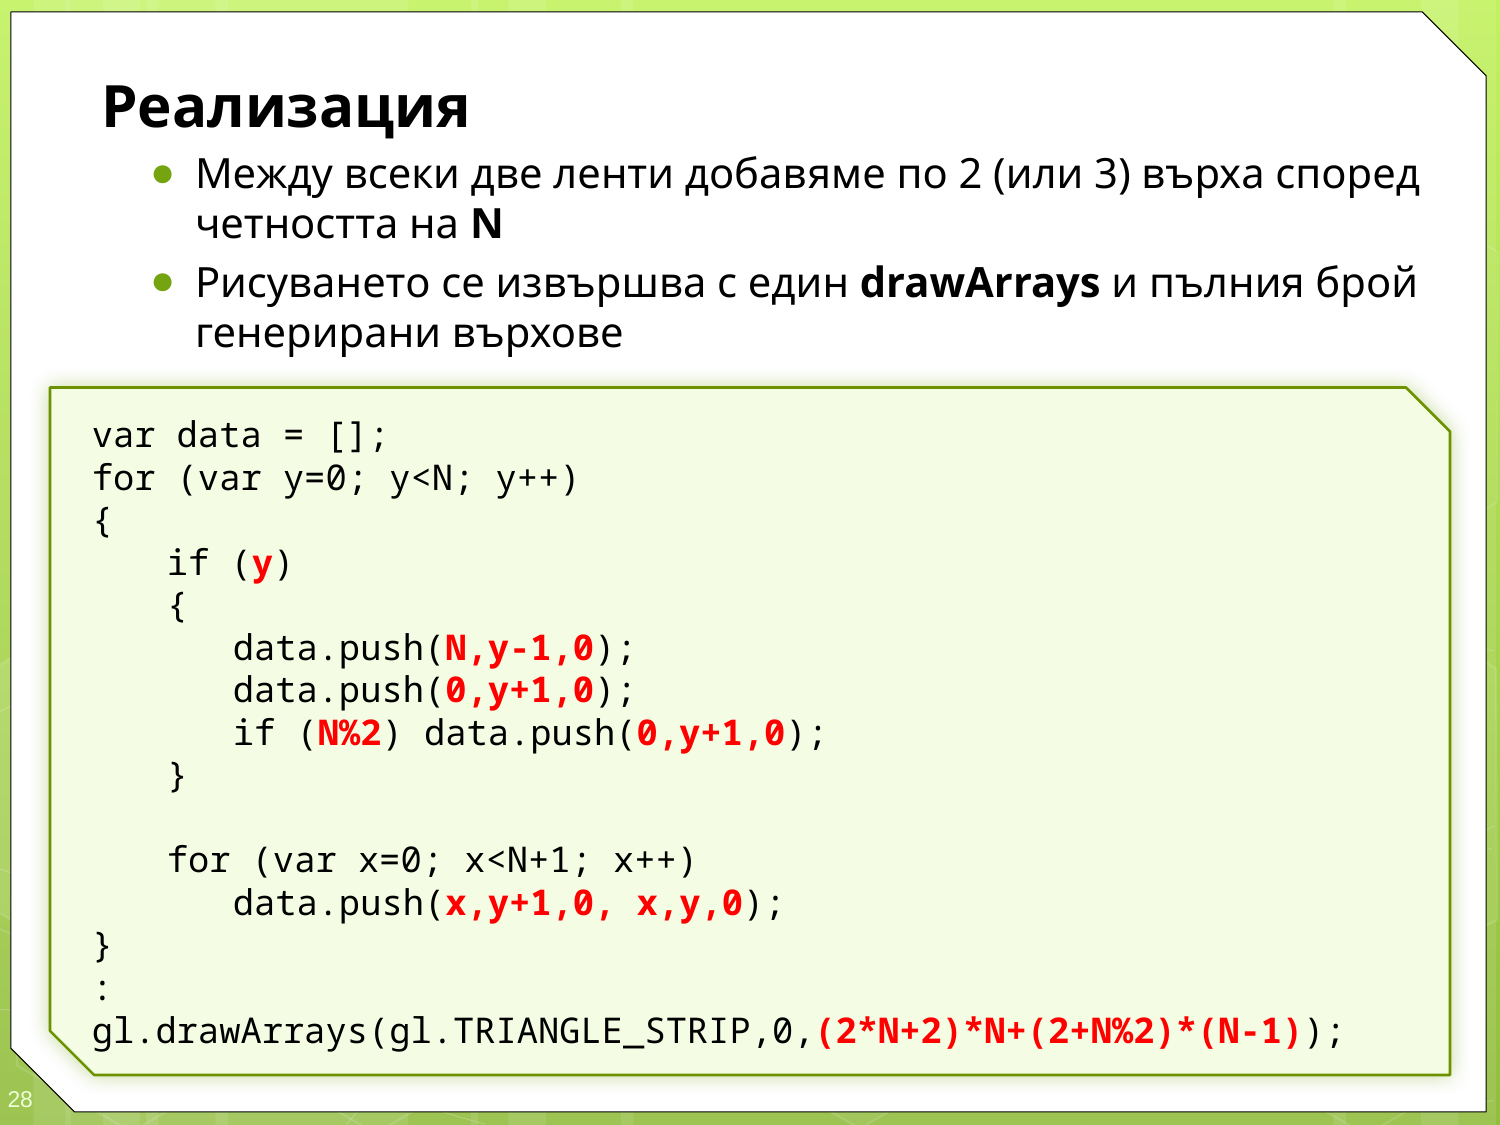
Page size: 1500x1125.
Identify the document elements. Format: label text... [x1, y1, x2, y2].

text_box var data = []; for (var y=0; y<N; y++) { if (y) { data.push(N,y-1,0); data.push(0,y+1,0); if (N%2) data.push(0,y+1,0); } for (var x=0; x<N+1; x++) data.push(x,y+1,0, x,y,0); } : gl.drawArrays(gl.TRIANGLE_STRIP,0,(2*N+2)*N+(2+N%2)*(N-1)); [48, 386, 1452, 1077]
list Реализация Между всеки две ленти добавяме по 2 (или 3) върха според четността на N Рисуването се извършва с един drawArrays и пълния брой генерирани върхове [75, 61, 1488, 1113]
